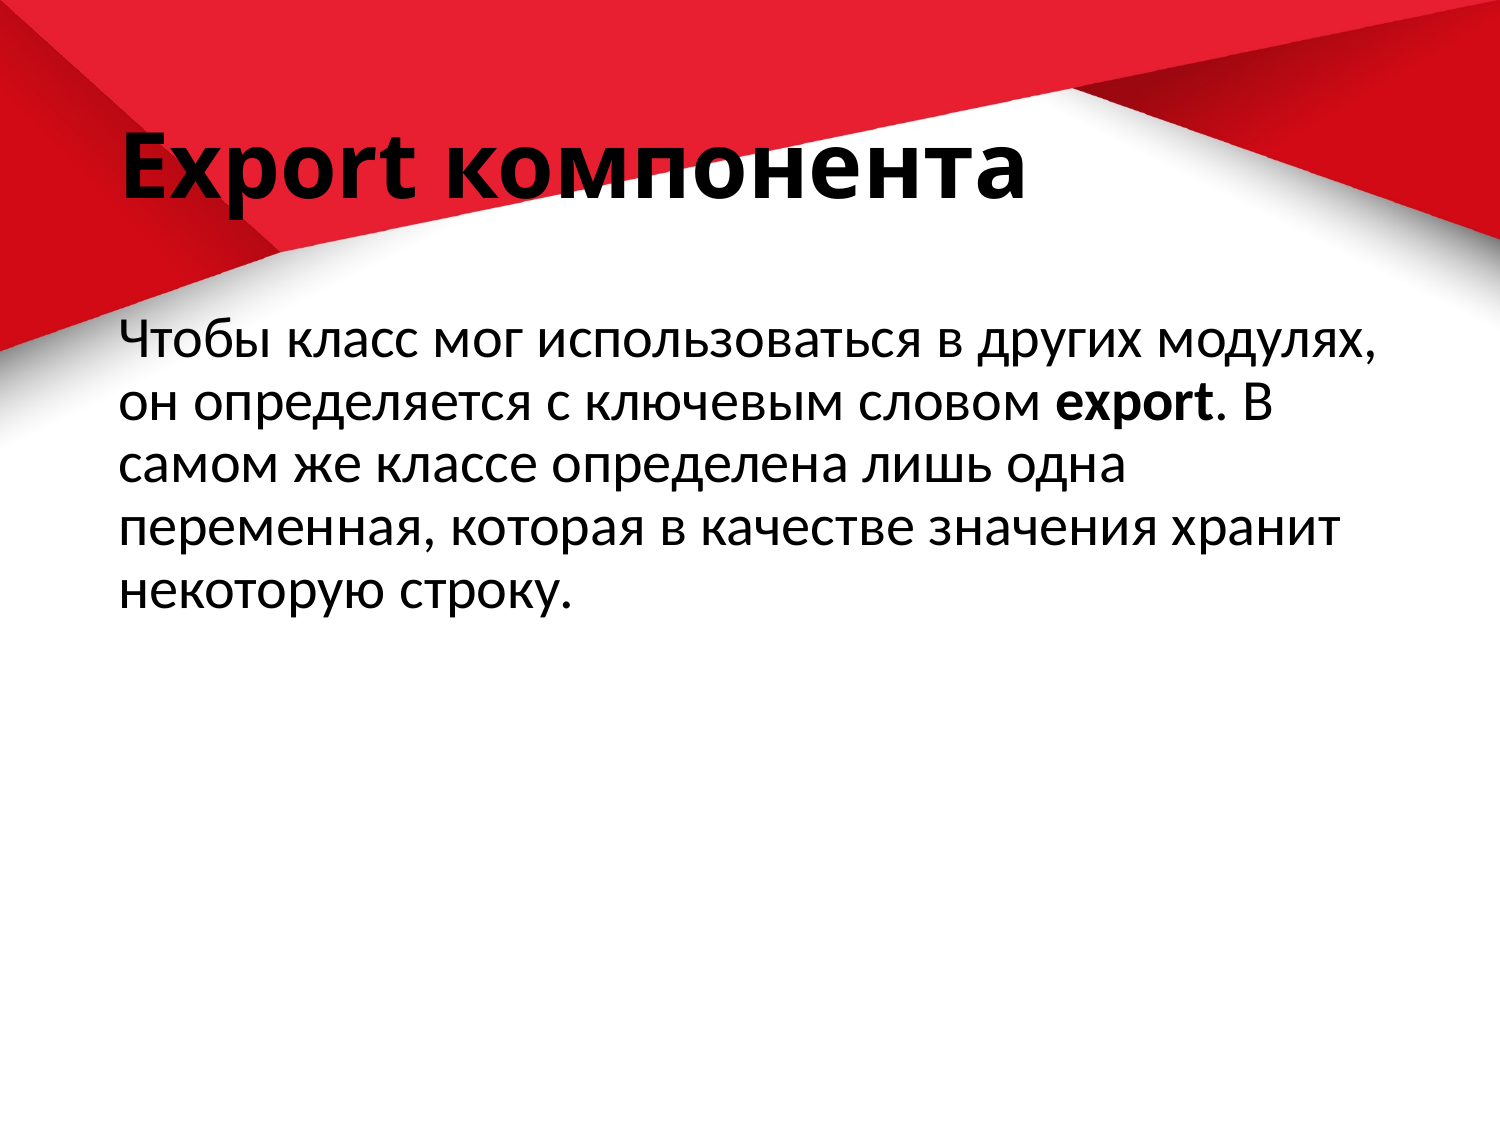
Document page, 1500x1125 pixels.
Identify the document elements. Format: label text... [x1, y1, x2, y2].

list Чтобы класс мог использоваться в других модулях, он определяется с ключевым словом export. В самом же классе определена лишь одна переменная, которая в качестве значения хранит некоторую строку. [103, 299, 1397, 1014]
picture [0, 0, 1500, 1125]
title Export компонента [103, 59, 1397, 278]
